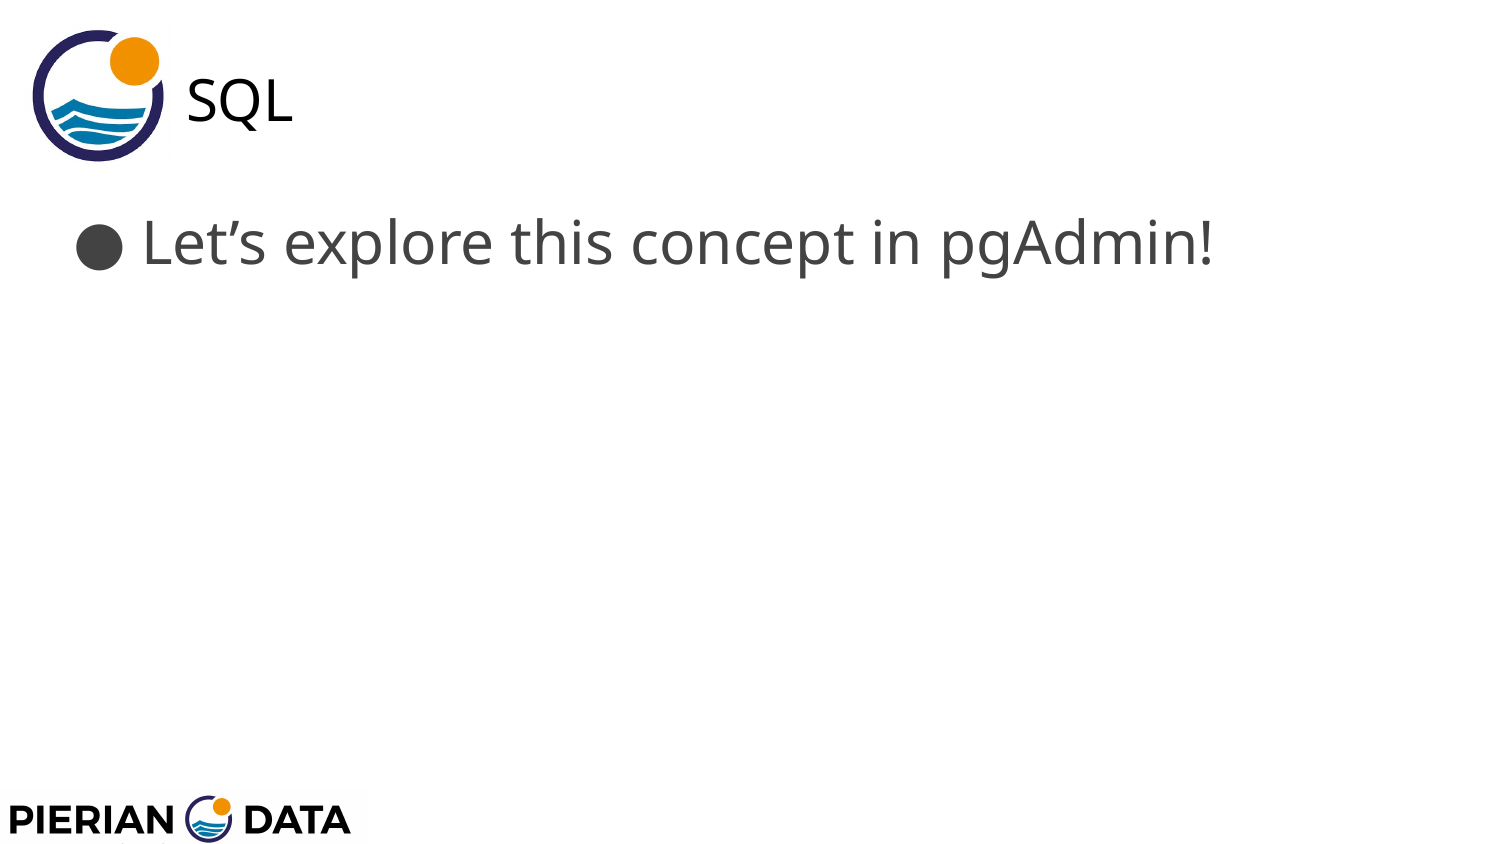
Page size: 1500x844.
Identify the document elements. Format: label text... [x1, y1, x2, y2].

picture [24, 24, 172, 167]
list Let’s explore this concept in pgAdmin! [51, 189, 1500, 750]
picture [0, 787, 368, 844]
title SQL [176, 48, 1449, 143]
